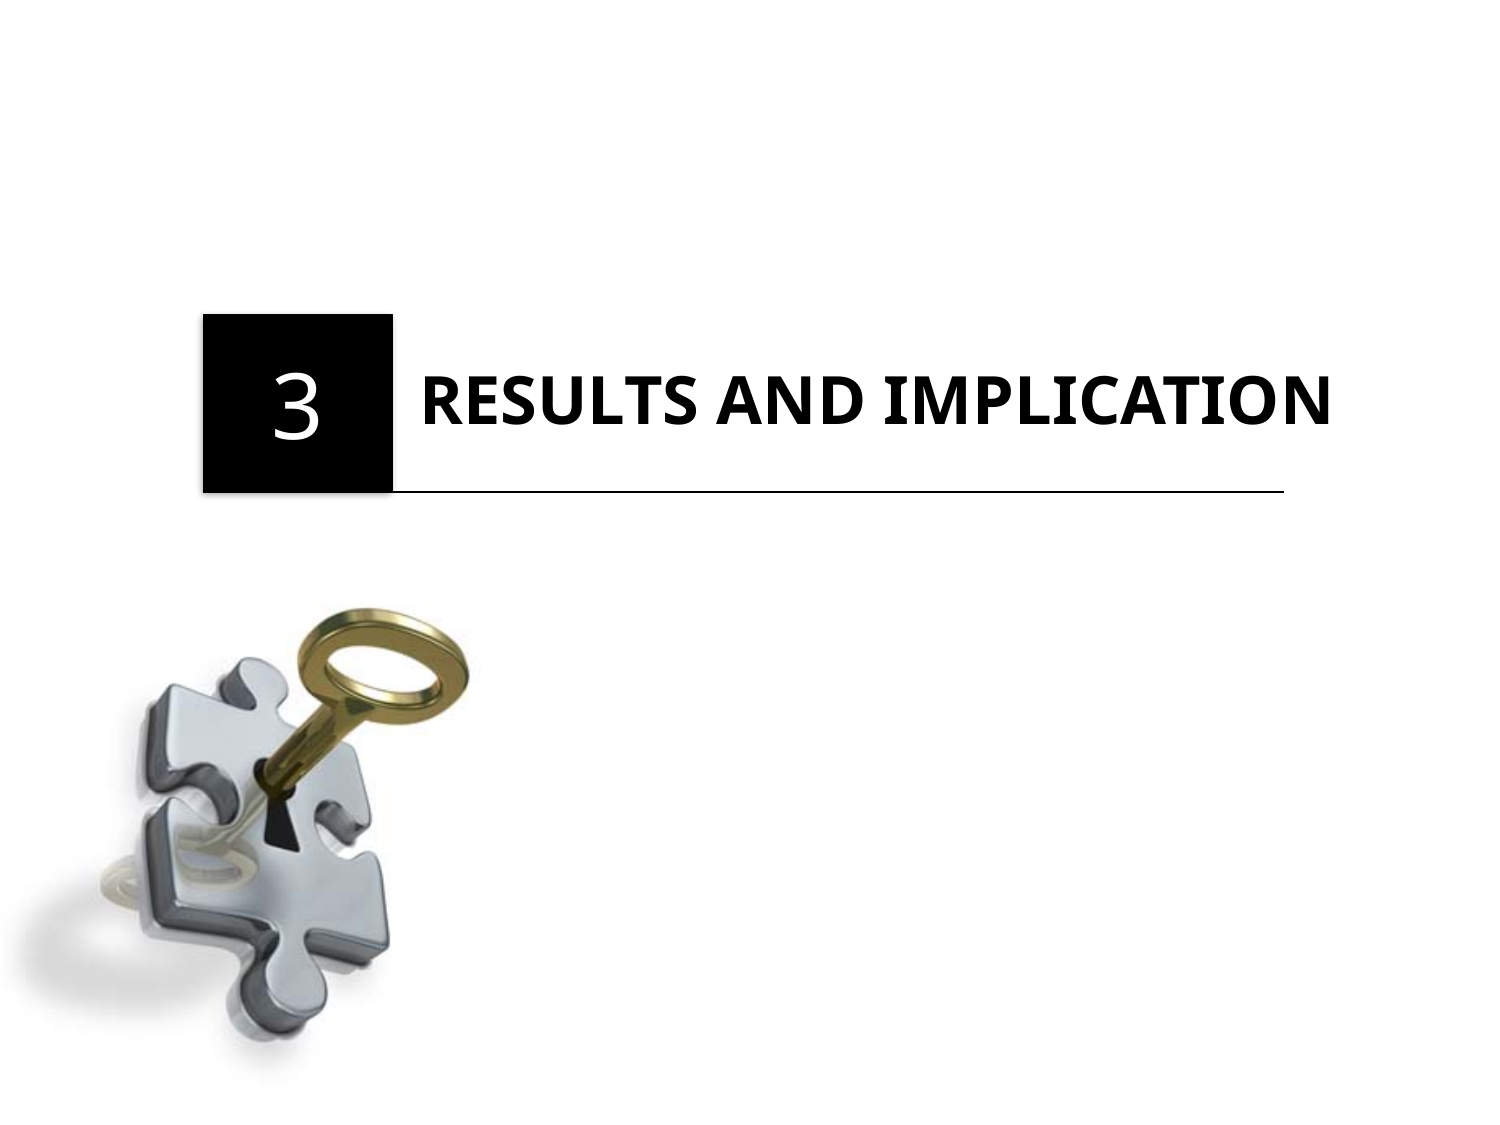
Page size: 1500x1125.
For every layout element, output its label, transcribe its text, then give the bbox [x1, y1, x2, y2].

picture [0, 527, 505, 1125]
text_box 3 [203, 314, 393, 491]
title Results and Implication [404, 349, 1365, 574]
